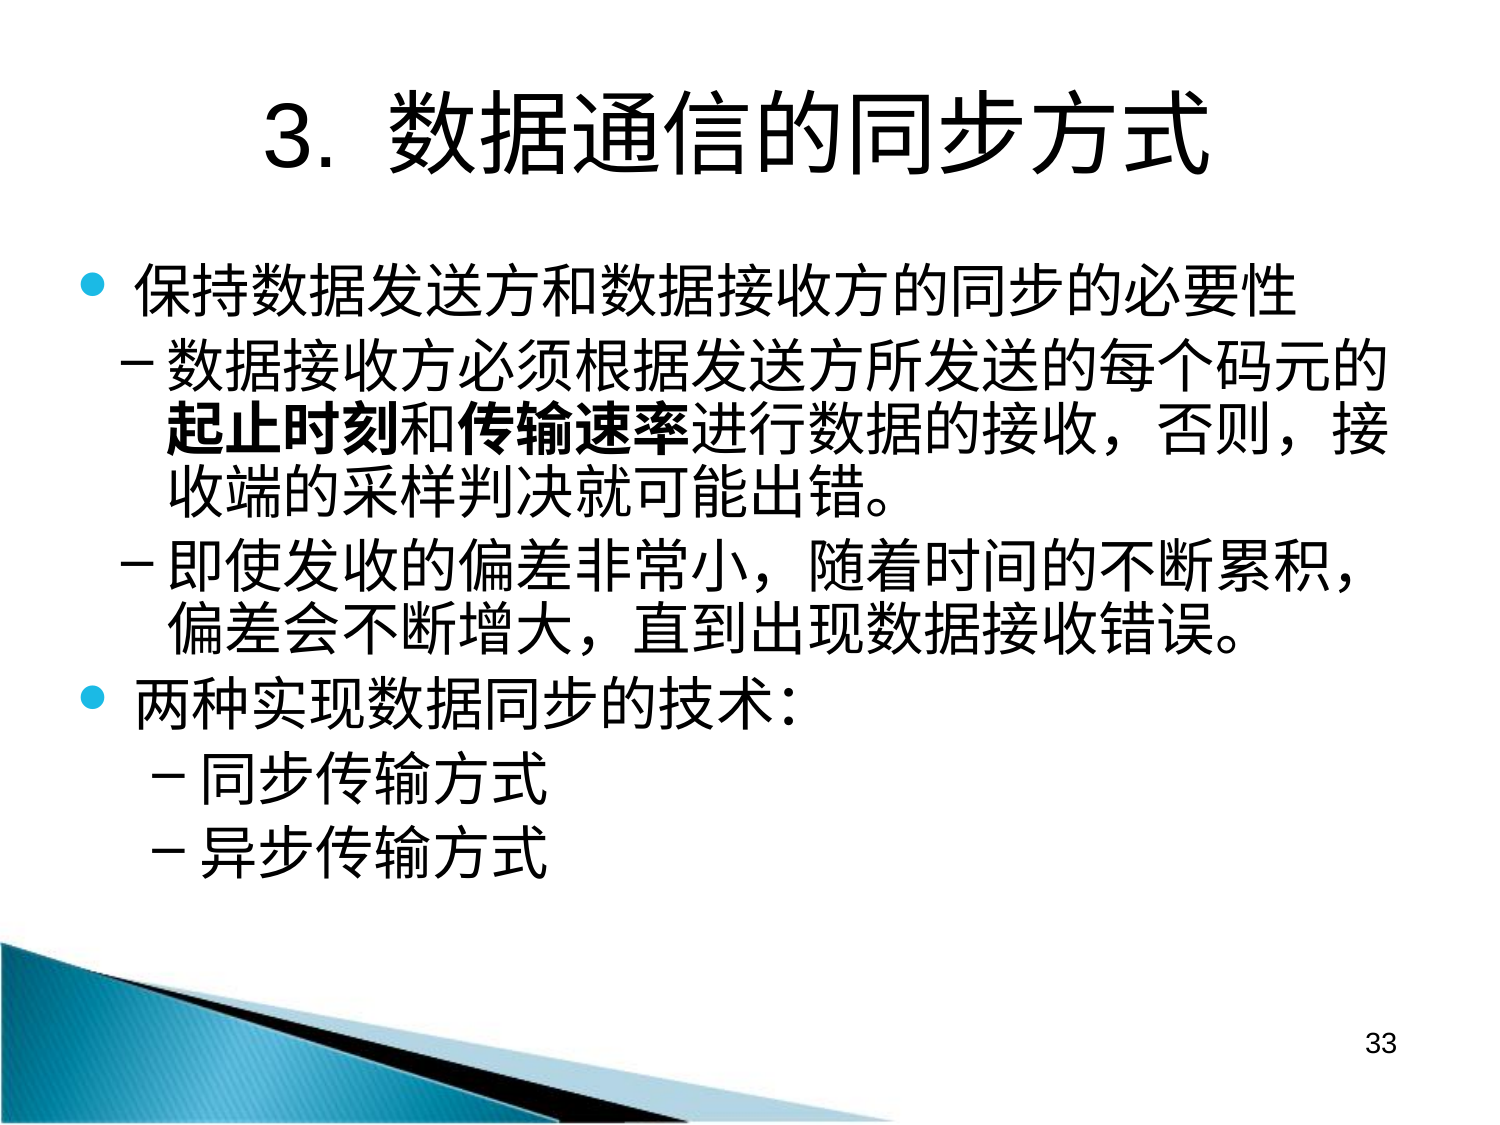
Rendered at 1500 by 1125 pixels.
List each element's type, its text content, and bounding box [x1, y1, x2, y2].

slide_number 33 [1062, 1016, 1413, 1096]
title 3. 数据通信的同步方式 [62, 37, 1413, 226]
picture [0, 823, 914, 1125]
list 保持数据发送方和数据接收方的同步的必要性 数据接收方必须根据发送方所发送的每个码元的起止时刻和传输速率进行数据的接收，否则，接收端的采样判决就可能出错。 即使发收的偏差非常小，随着时间的不断累积，偏差会不断增大，直到出现数据接收错误。 两种实现数据同步的技术： 同步传输方式 异步传输方式 [62, 254, 1413, 998]
